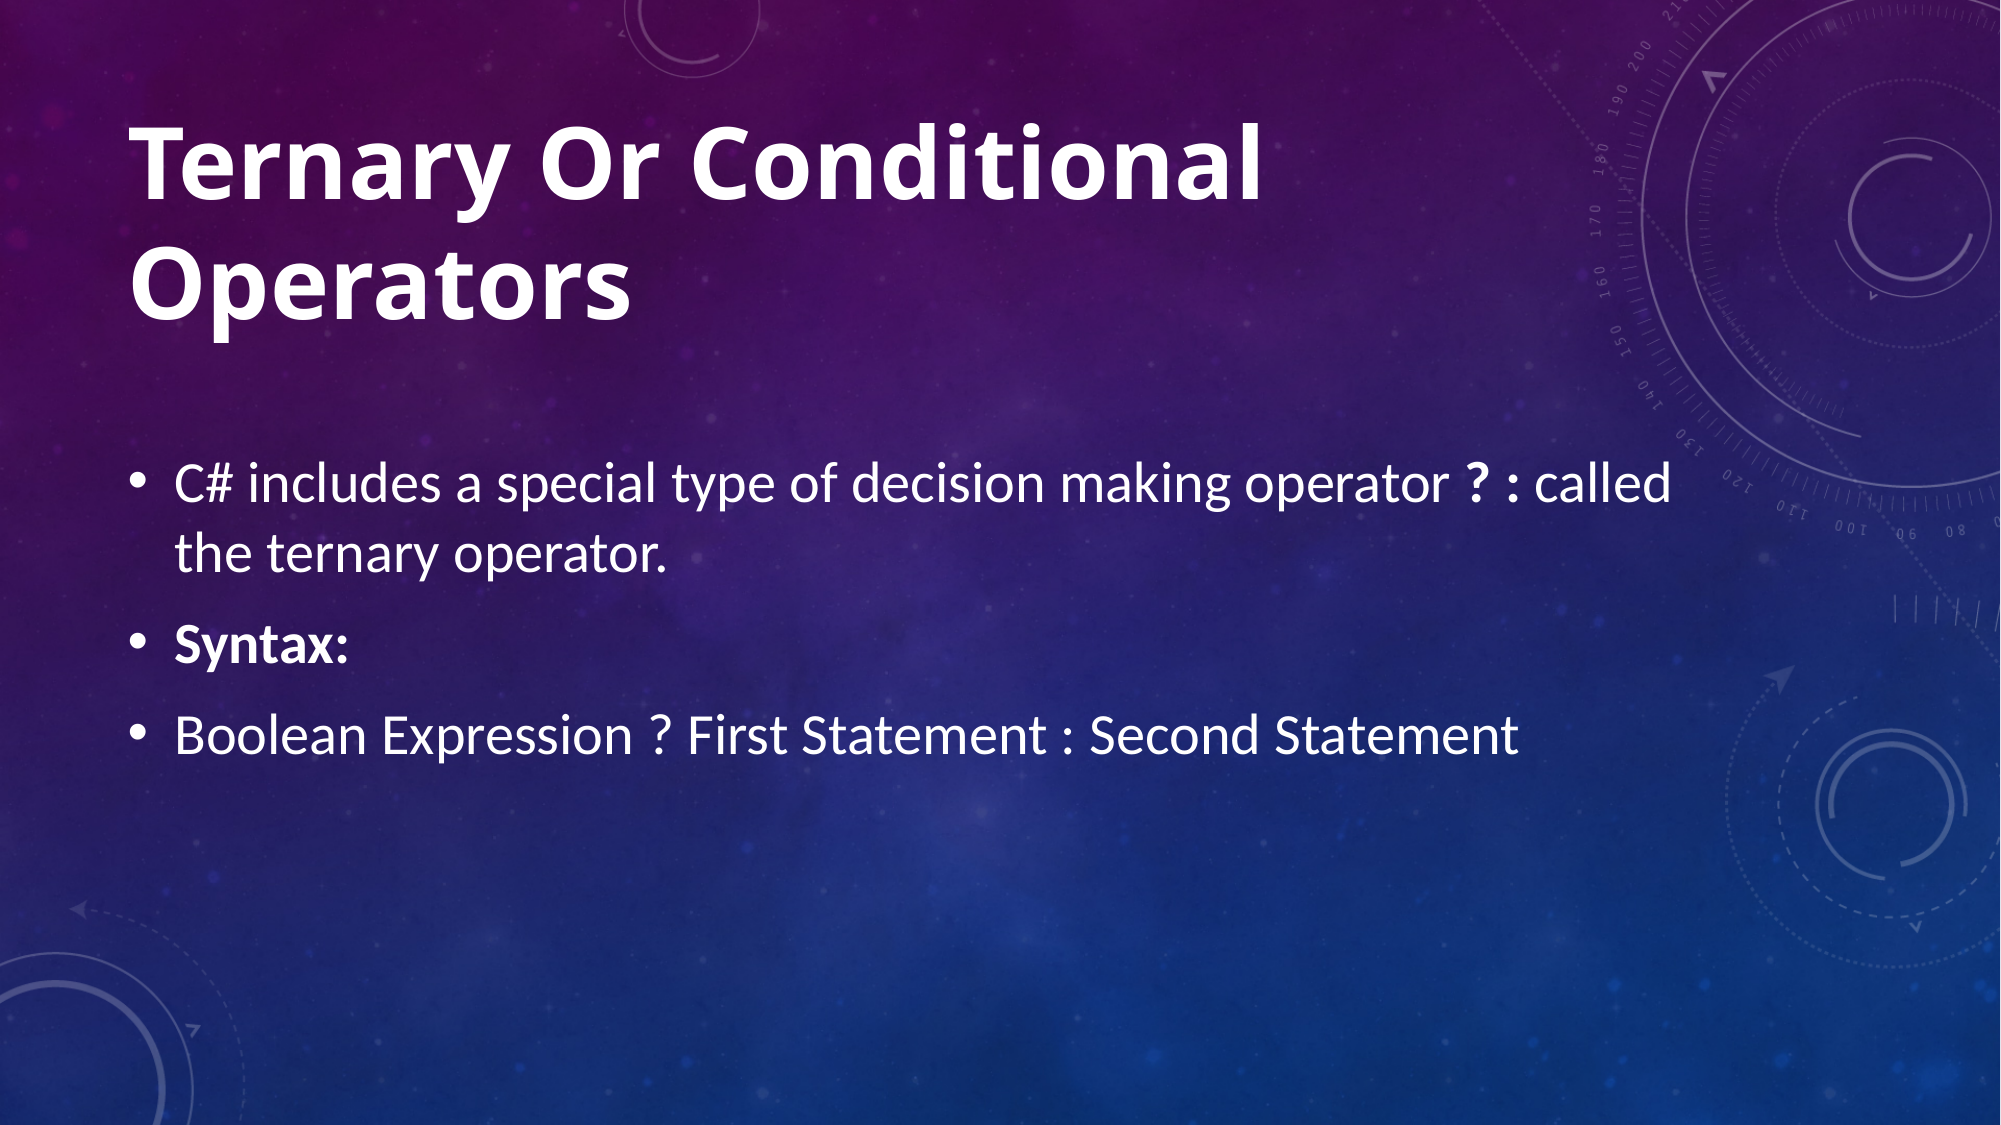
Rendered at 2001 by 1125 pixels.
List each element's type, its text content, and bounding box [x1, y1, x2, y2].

picture [0, 0, 2001, 1125]
title Ternary Or Conditional Operators [112, 99, 1775, 339]
list C# includes a special type of decision making operator ? : called the ternary operator. Syntax: Boolean Expression ? First Statement : Second Statement [112, 351, 1775, 950]
